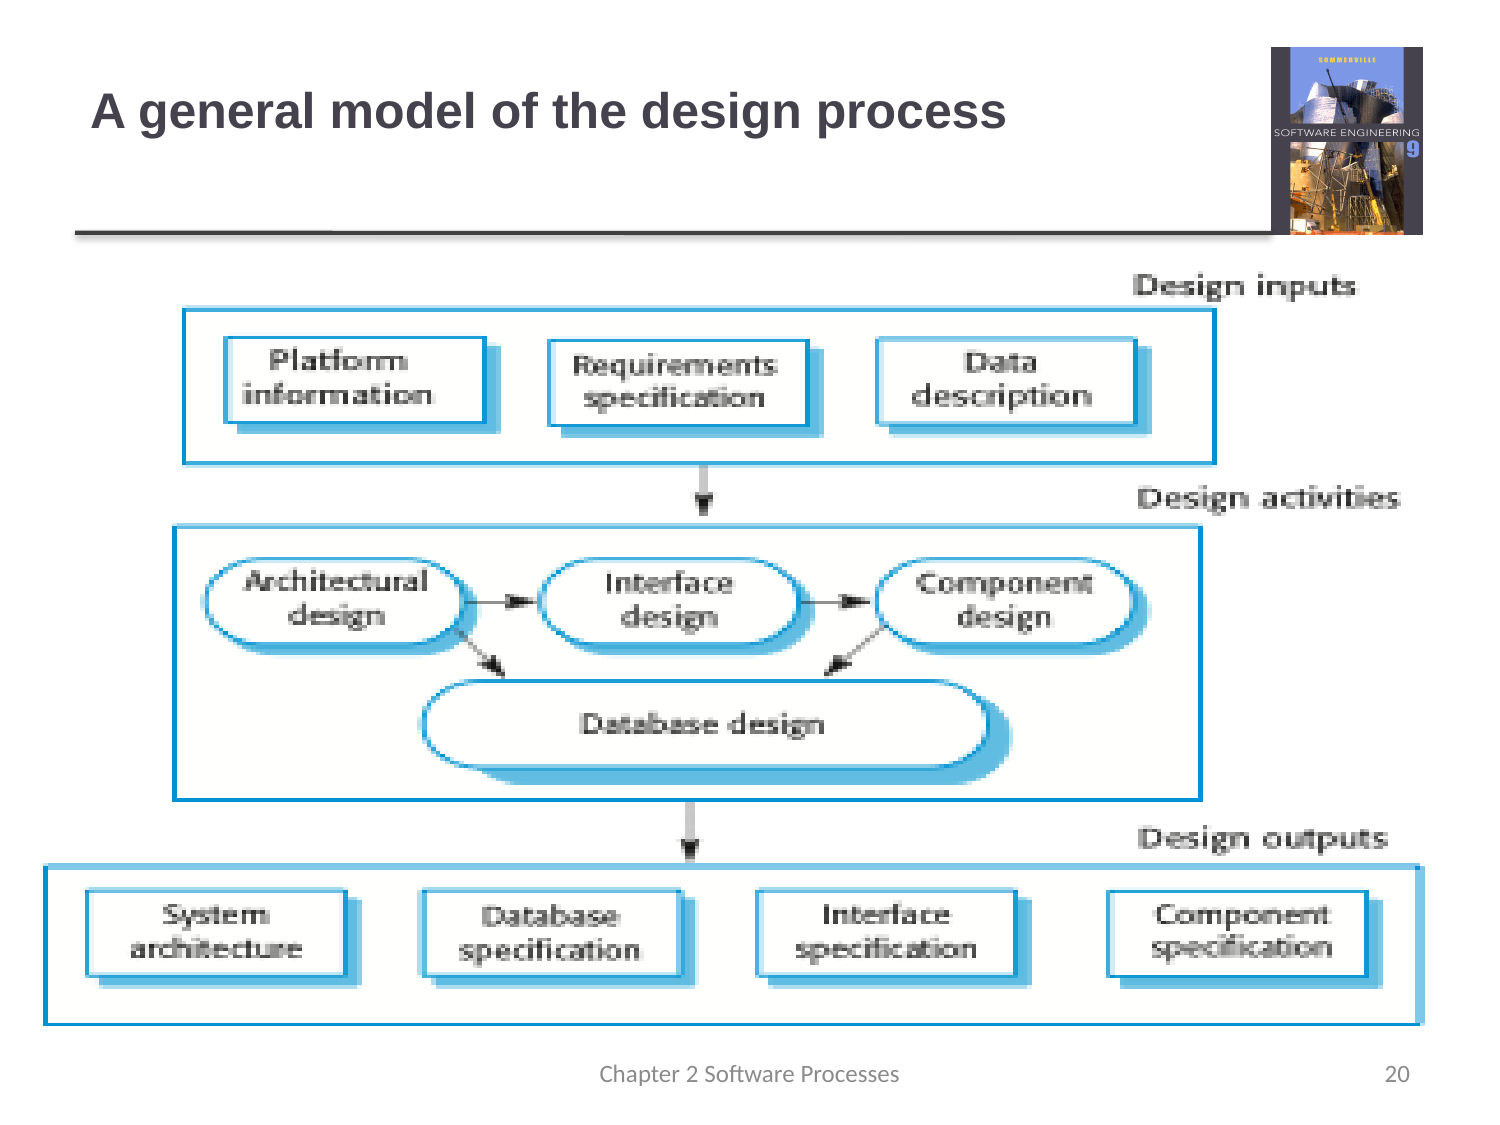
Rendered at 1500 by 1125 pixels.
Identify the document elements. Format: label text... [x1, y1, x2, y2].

slide_number 20 [1074, 1042, 1425, 1103]
picture [39, 268, 1426, 1030]
picture [1272, 47, 1423, 235]
footer Chapter 2 Software Processes [512, 1042, 988, 1103]
title A general model of the design process [74, 44, 1272, 233]
